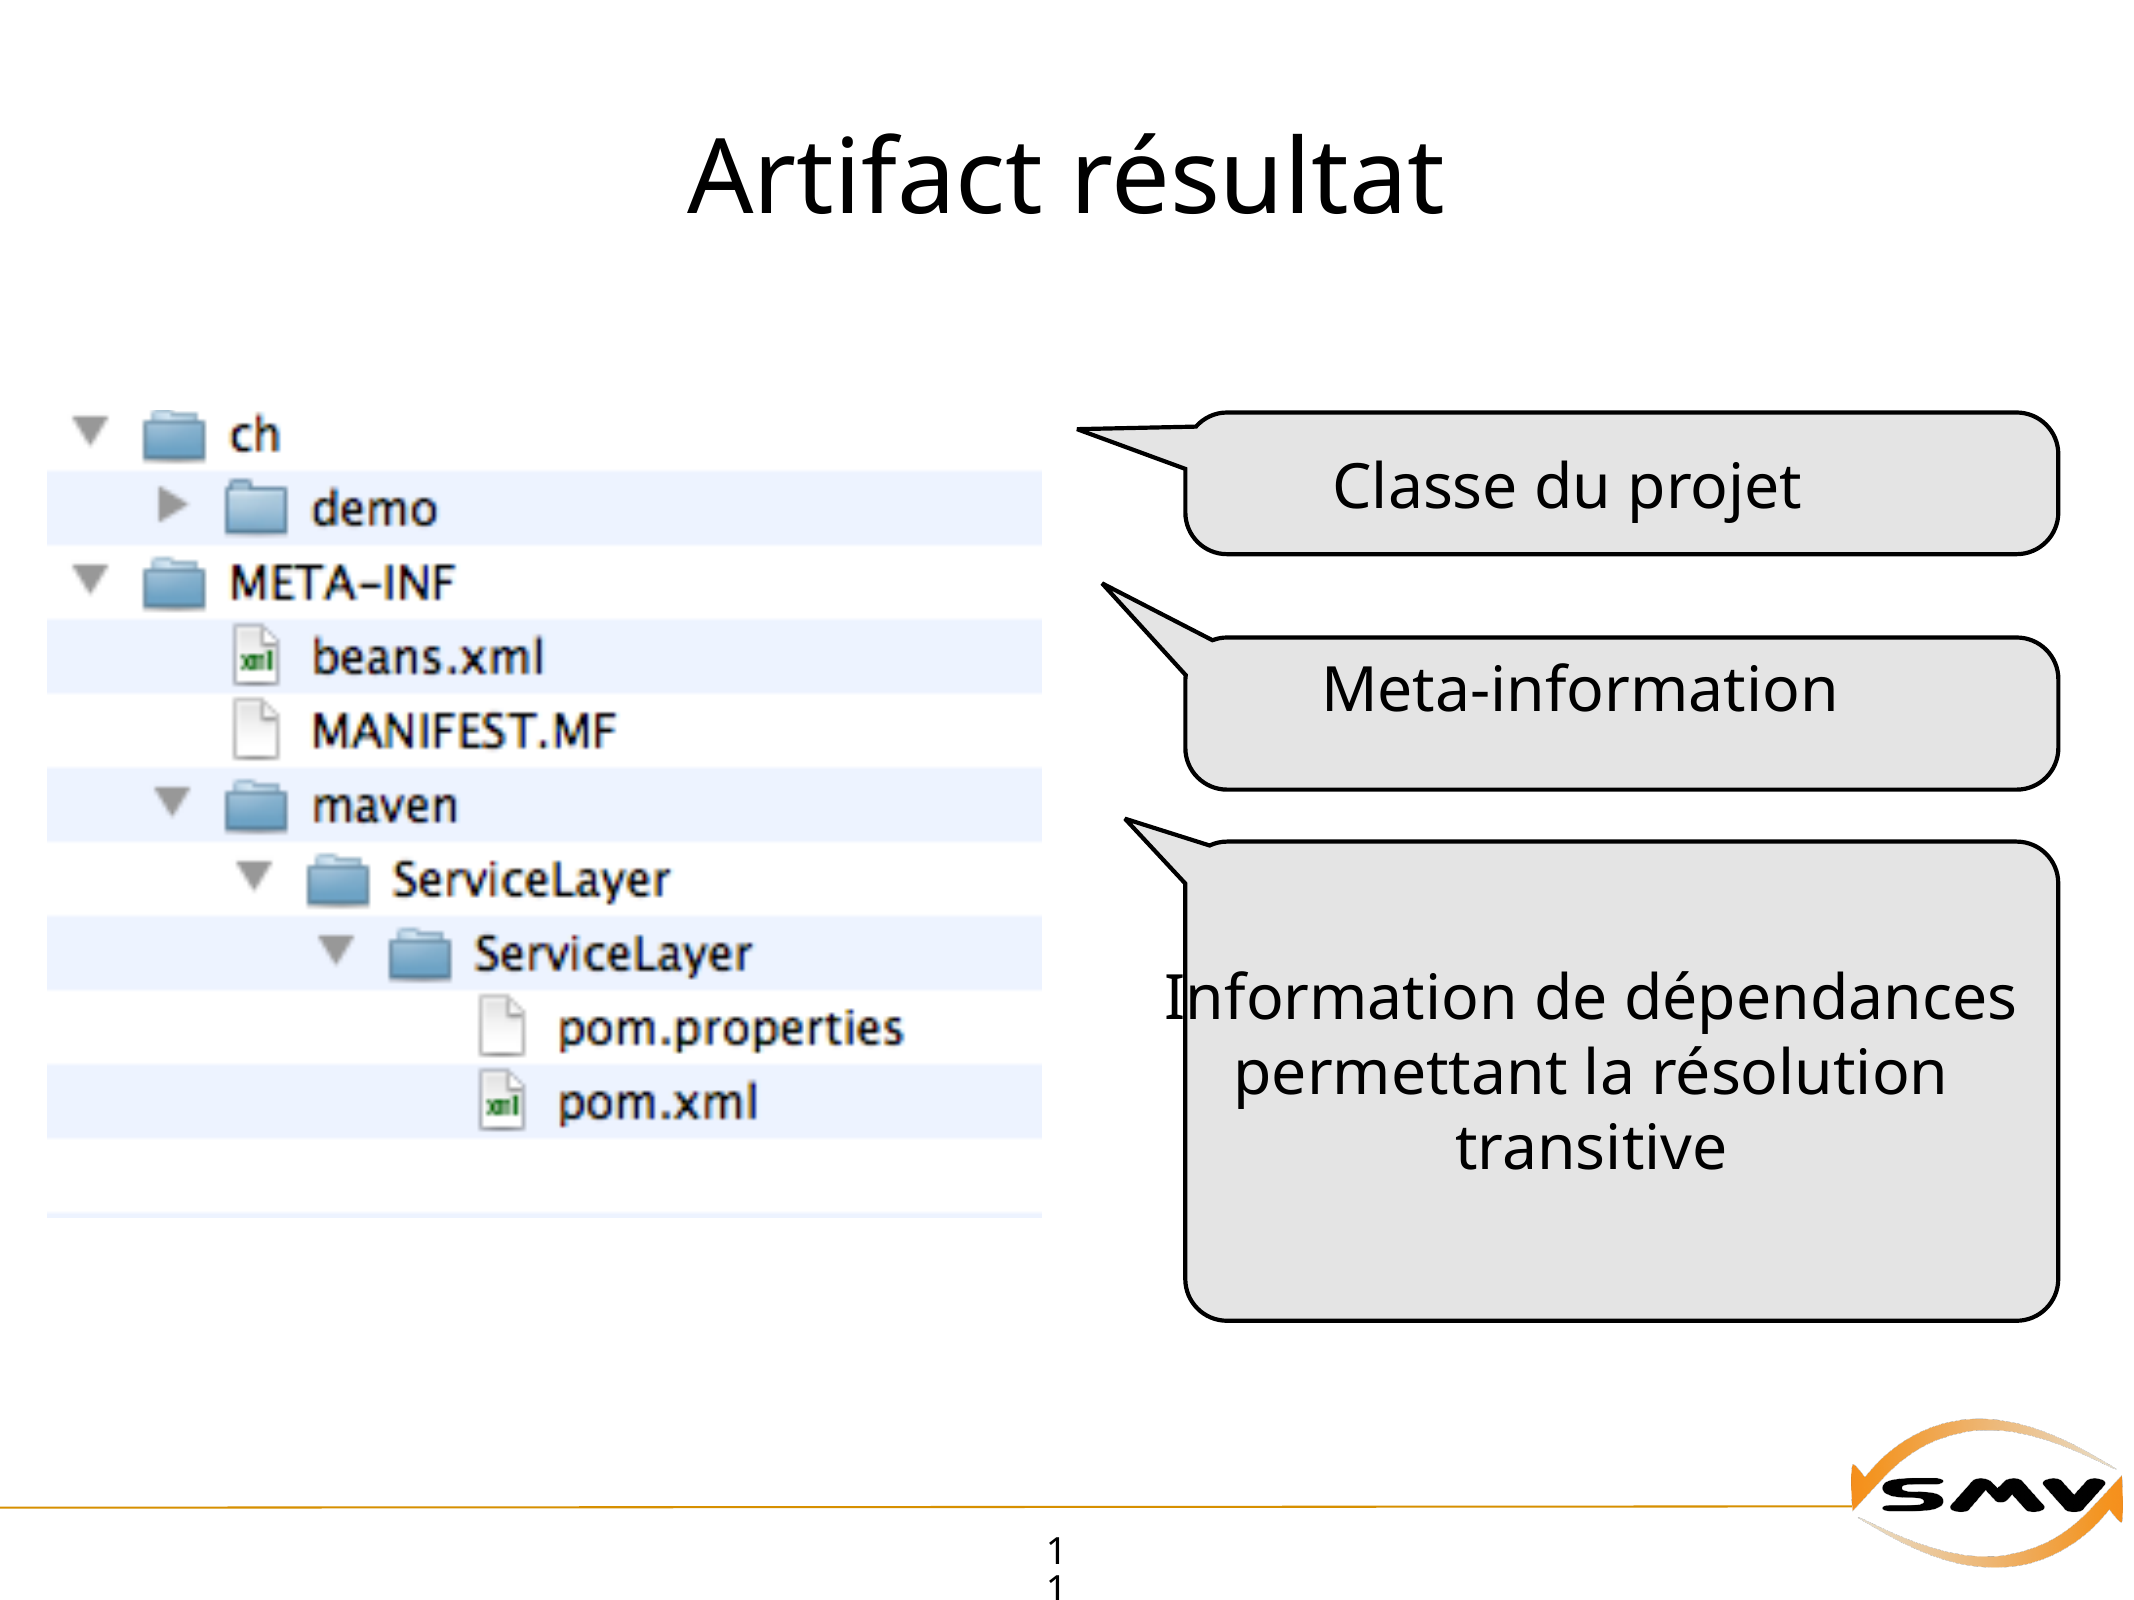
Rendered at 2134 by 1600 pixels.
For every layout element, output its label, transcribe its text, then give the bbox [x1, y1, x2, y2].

text_box Meta-information [1102, 583, 2059, 790]
picture [1851, 1416, 2123, 1588]
title Artifact résultat [207, 41, 1926, 303]
slide_number 11 [1036, 1518, 1095, 1580]
text_box Information de dépendances permettant la résolution transitive [1124, 818, 2059, 1321]
text_box Classe du projet [1077, 412, 2059, 555]
picture [47, 410, 1042, 1218]
